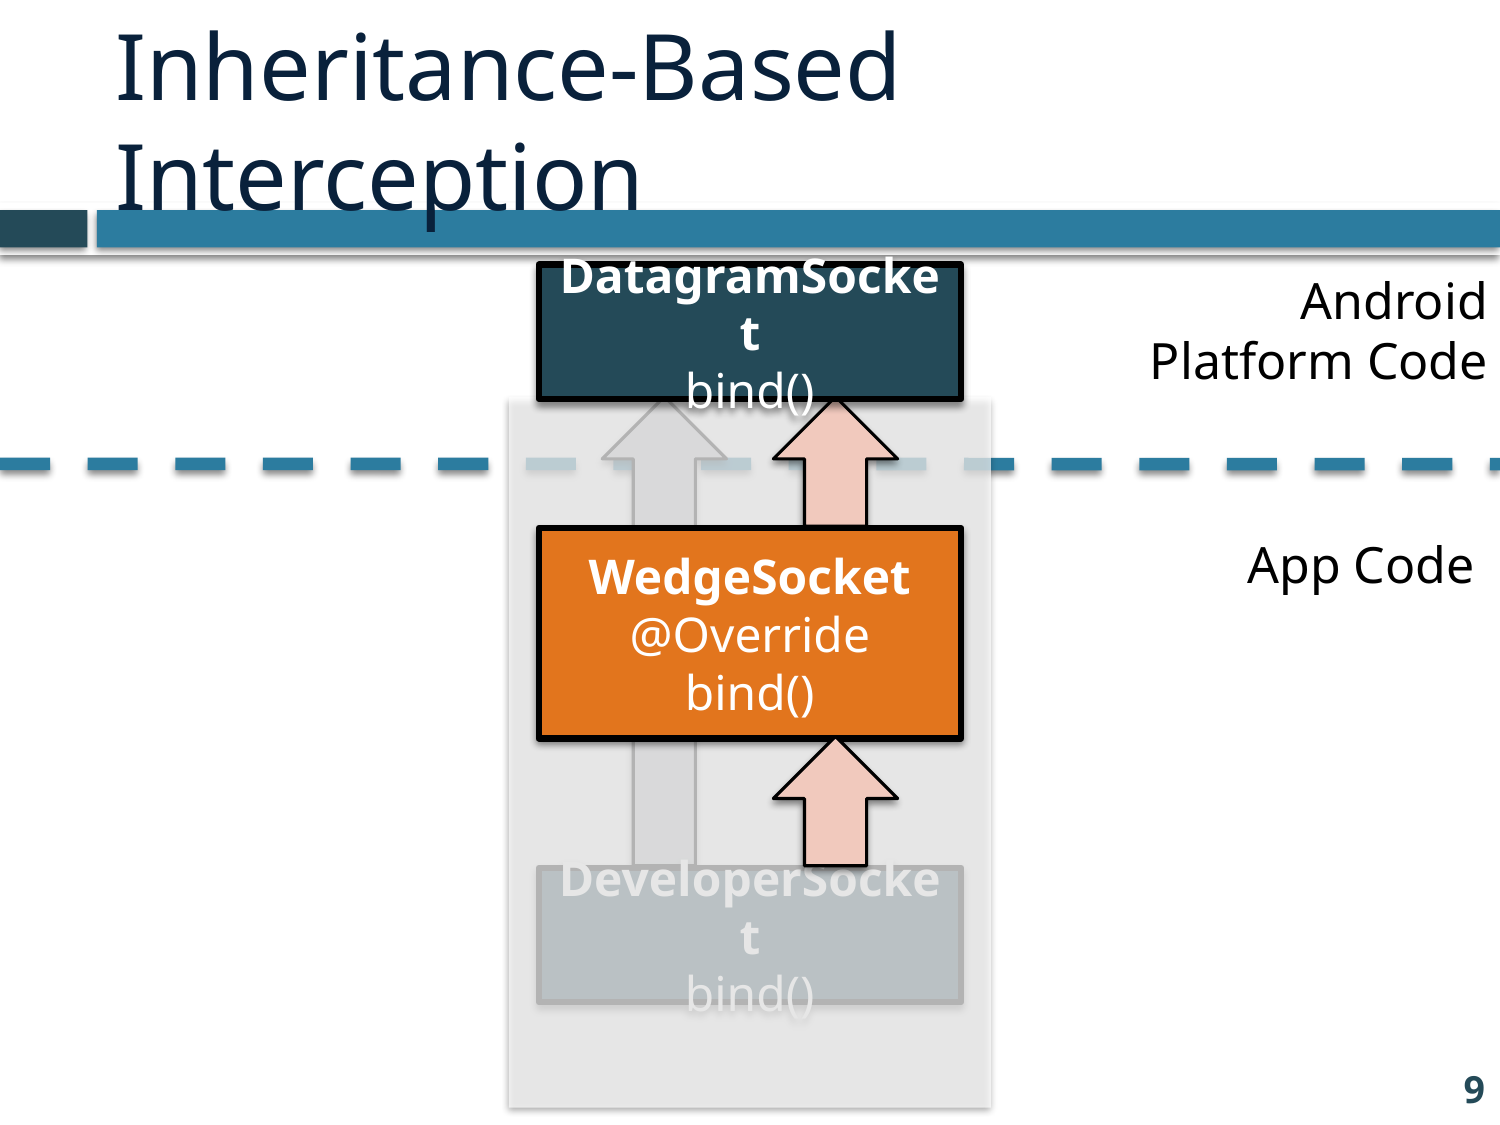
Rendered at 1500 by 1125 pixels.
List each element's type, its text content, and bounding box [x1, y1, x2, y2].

text_box WedgeSocket @Override bind() [538, 527, 962, 739]
text_box [772, 735, 899, 867]
text_box [772, 411, 899, 463]
slide_number 9 [1412, 1055, 1500, 1125]
text_box [803, 473, 868, 526]
text_box [854, 396, 992, 463]
text_box App Code [1232, 526, 1490, 601]
text_box [508, 396, 815, 463]
text_box DatagramSocket bind() [538, 264, 962, 400]
text_box [508, 473, 992, 1108]
title Inheritance-Based Interception [100, 37, 1438, 200]
text_box Android Platform Code [1135, 262, 1500, 398]
